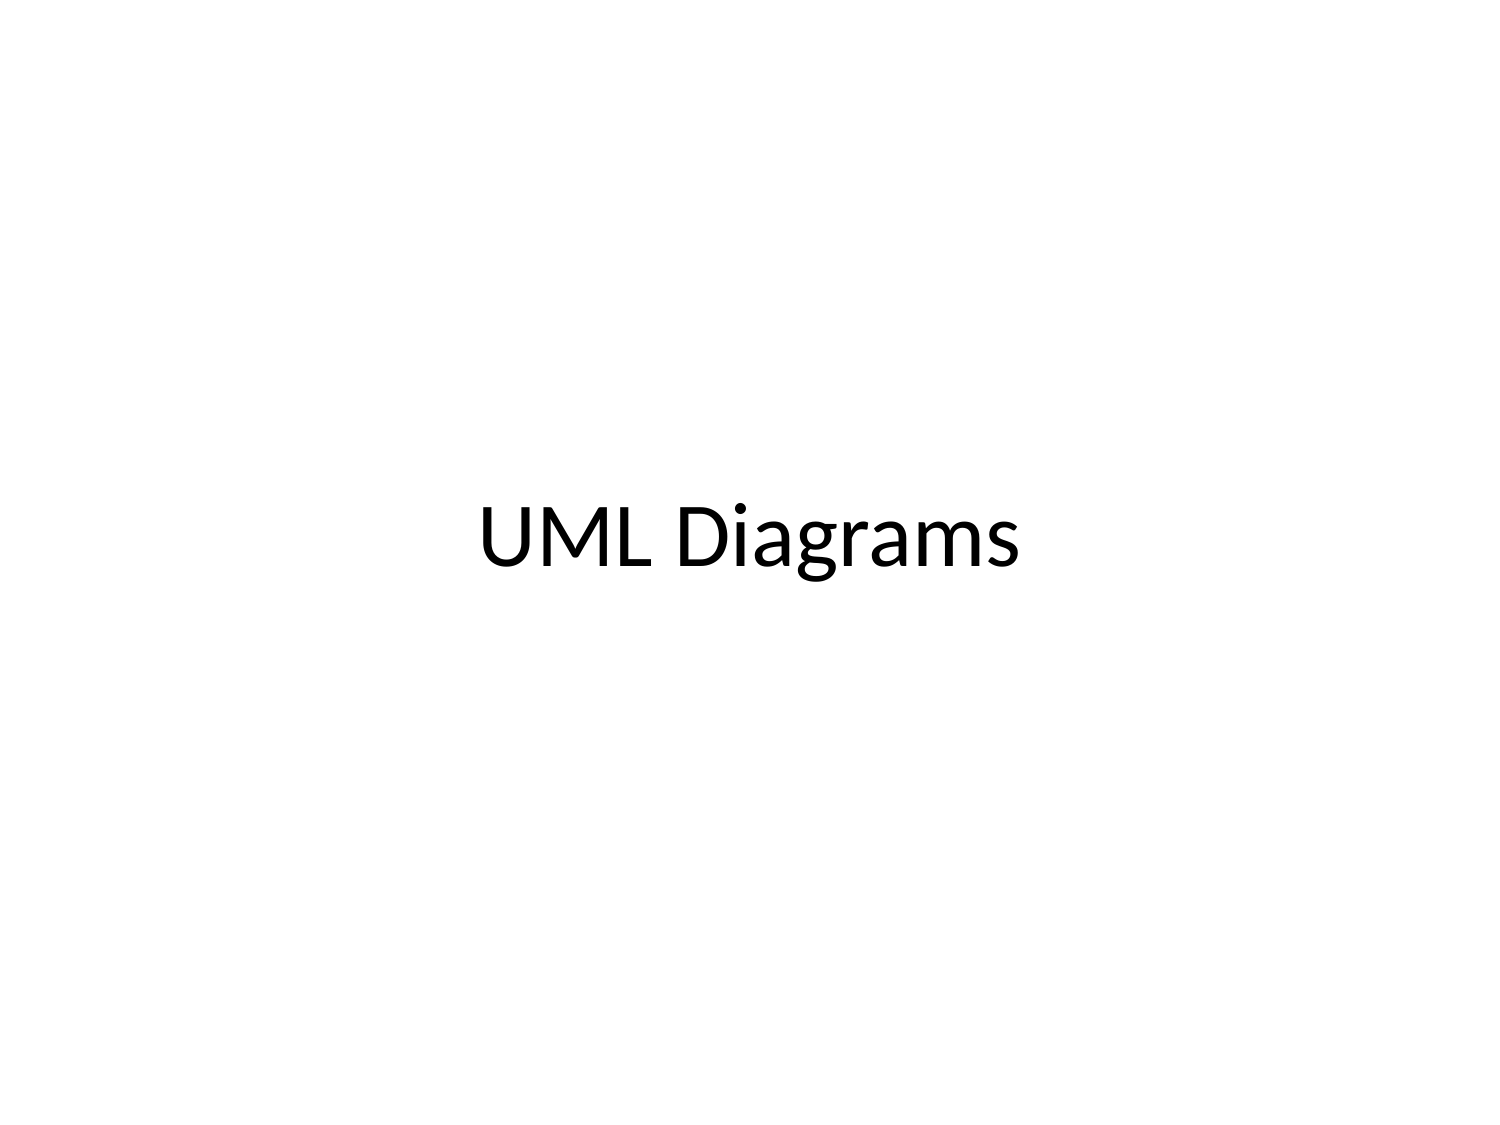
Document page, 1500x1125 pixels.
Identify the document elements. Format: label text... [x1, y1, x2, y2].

title UML Diagrams [112, 408, 1388, 651]
